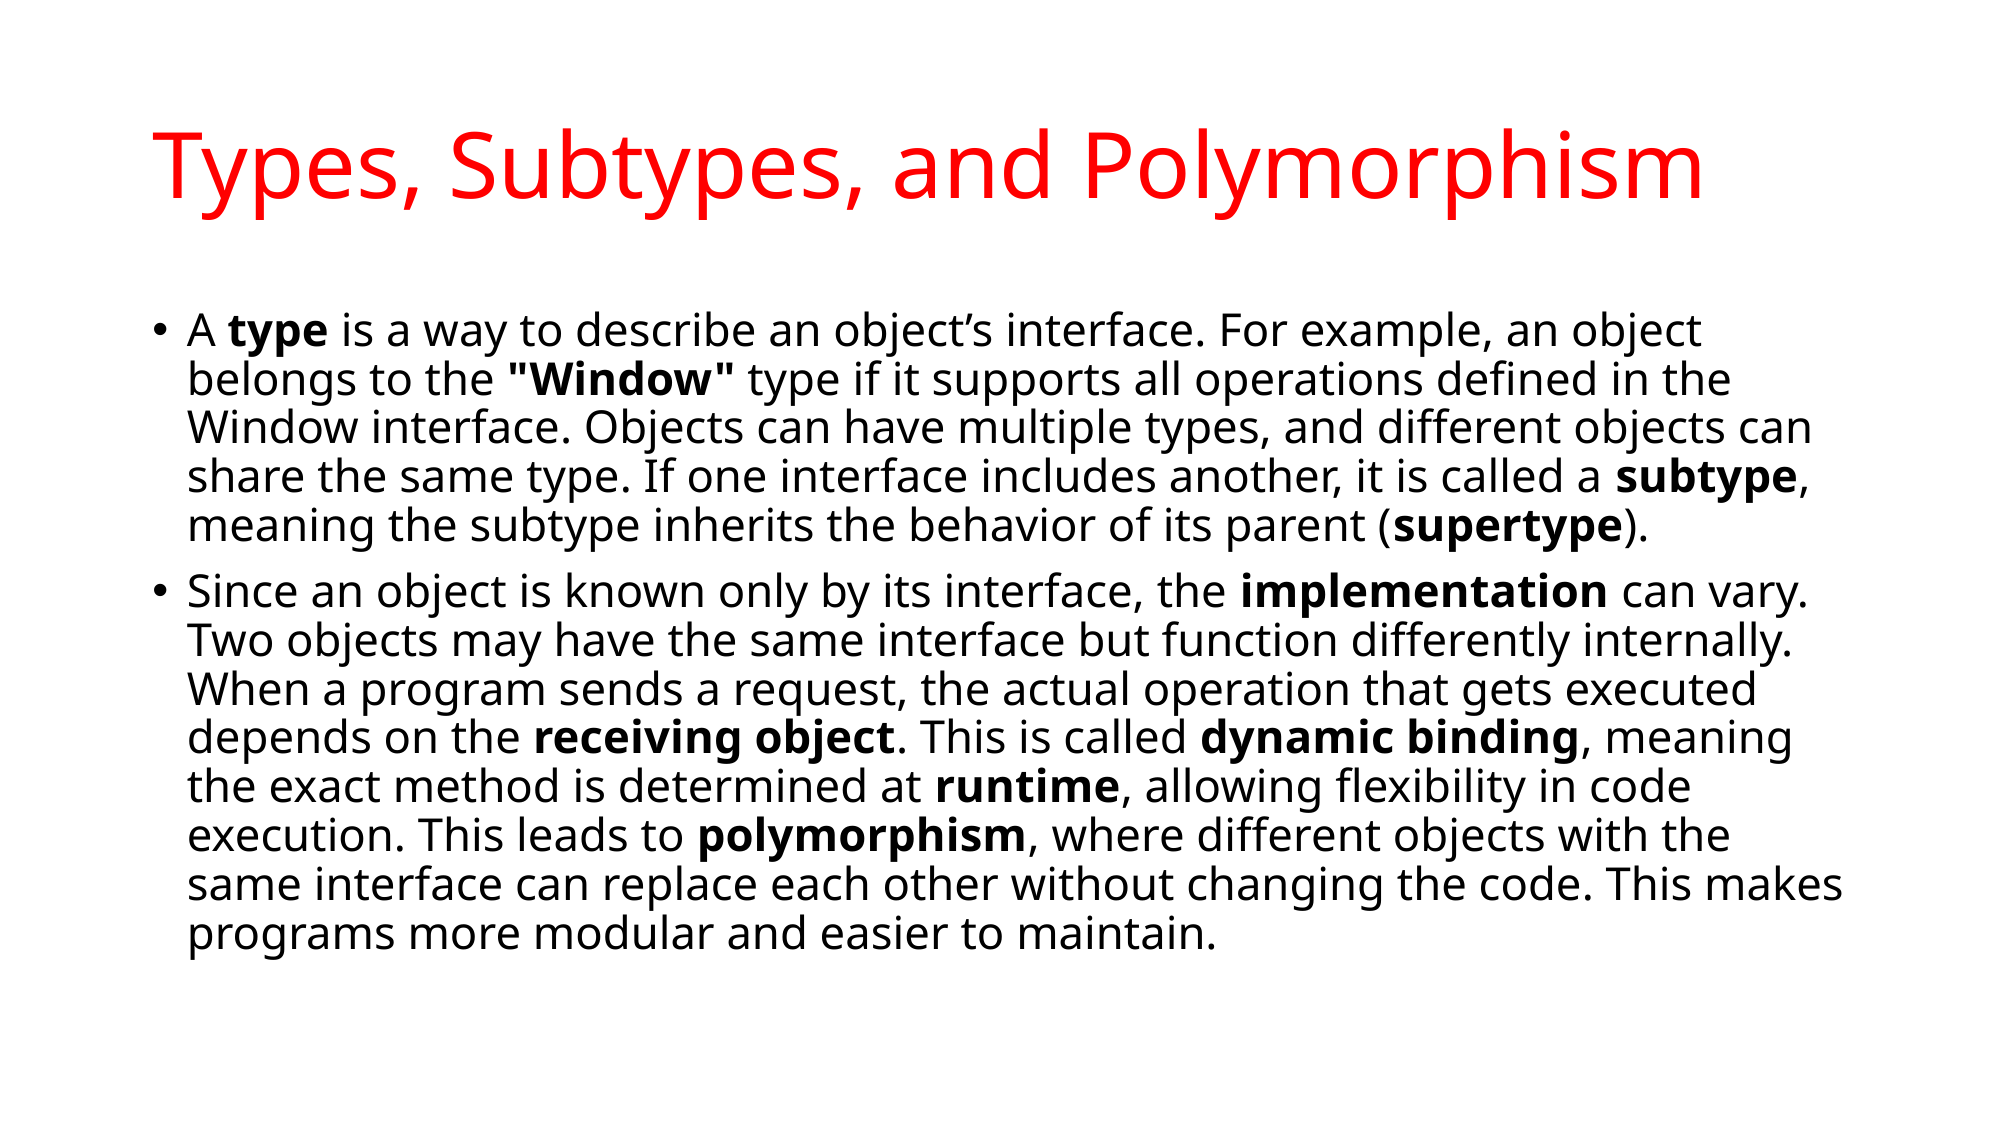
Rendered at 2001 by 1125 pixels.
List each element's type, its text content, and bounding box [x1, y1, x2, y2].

title Types, Subtypes, and Polymorphism [137, 59, 1863, 278]
list A type is a way to describe an object’s interface. For example, an object belongs to the "Window" type if it supports all operations defined in the Window interface. Objects can have multiple types, and different objects can share the same type. If one interface includes another, it is called a subtype, meaning the subtype inherits the behavior of its parent (supertype). Since an object is known only by its interface, the implementation can vary. Two objects may have the same interface but function differently internally. When a program sends a request, the actual operation that gets executed depends on the receiving object. This is called dynamic binding, meaning the exact method is determined at runtime, allowing flexibility in code execution. This leads to polymorphism, where different objects with the same interface can replace each other without changing the code. This makes programs more modular and easier to maintain. [137, 299, 1863, 1014]
